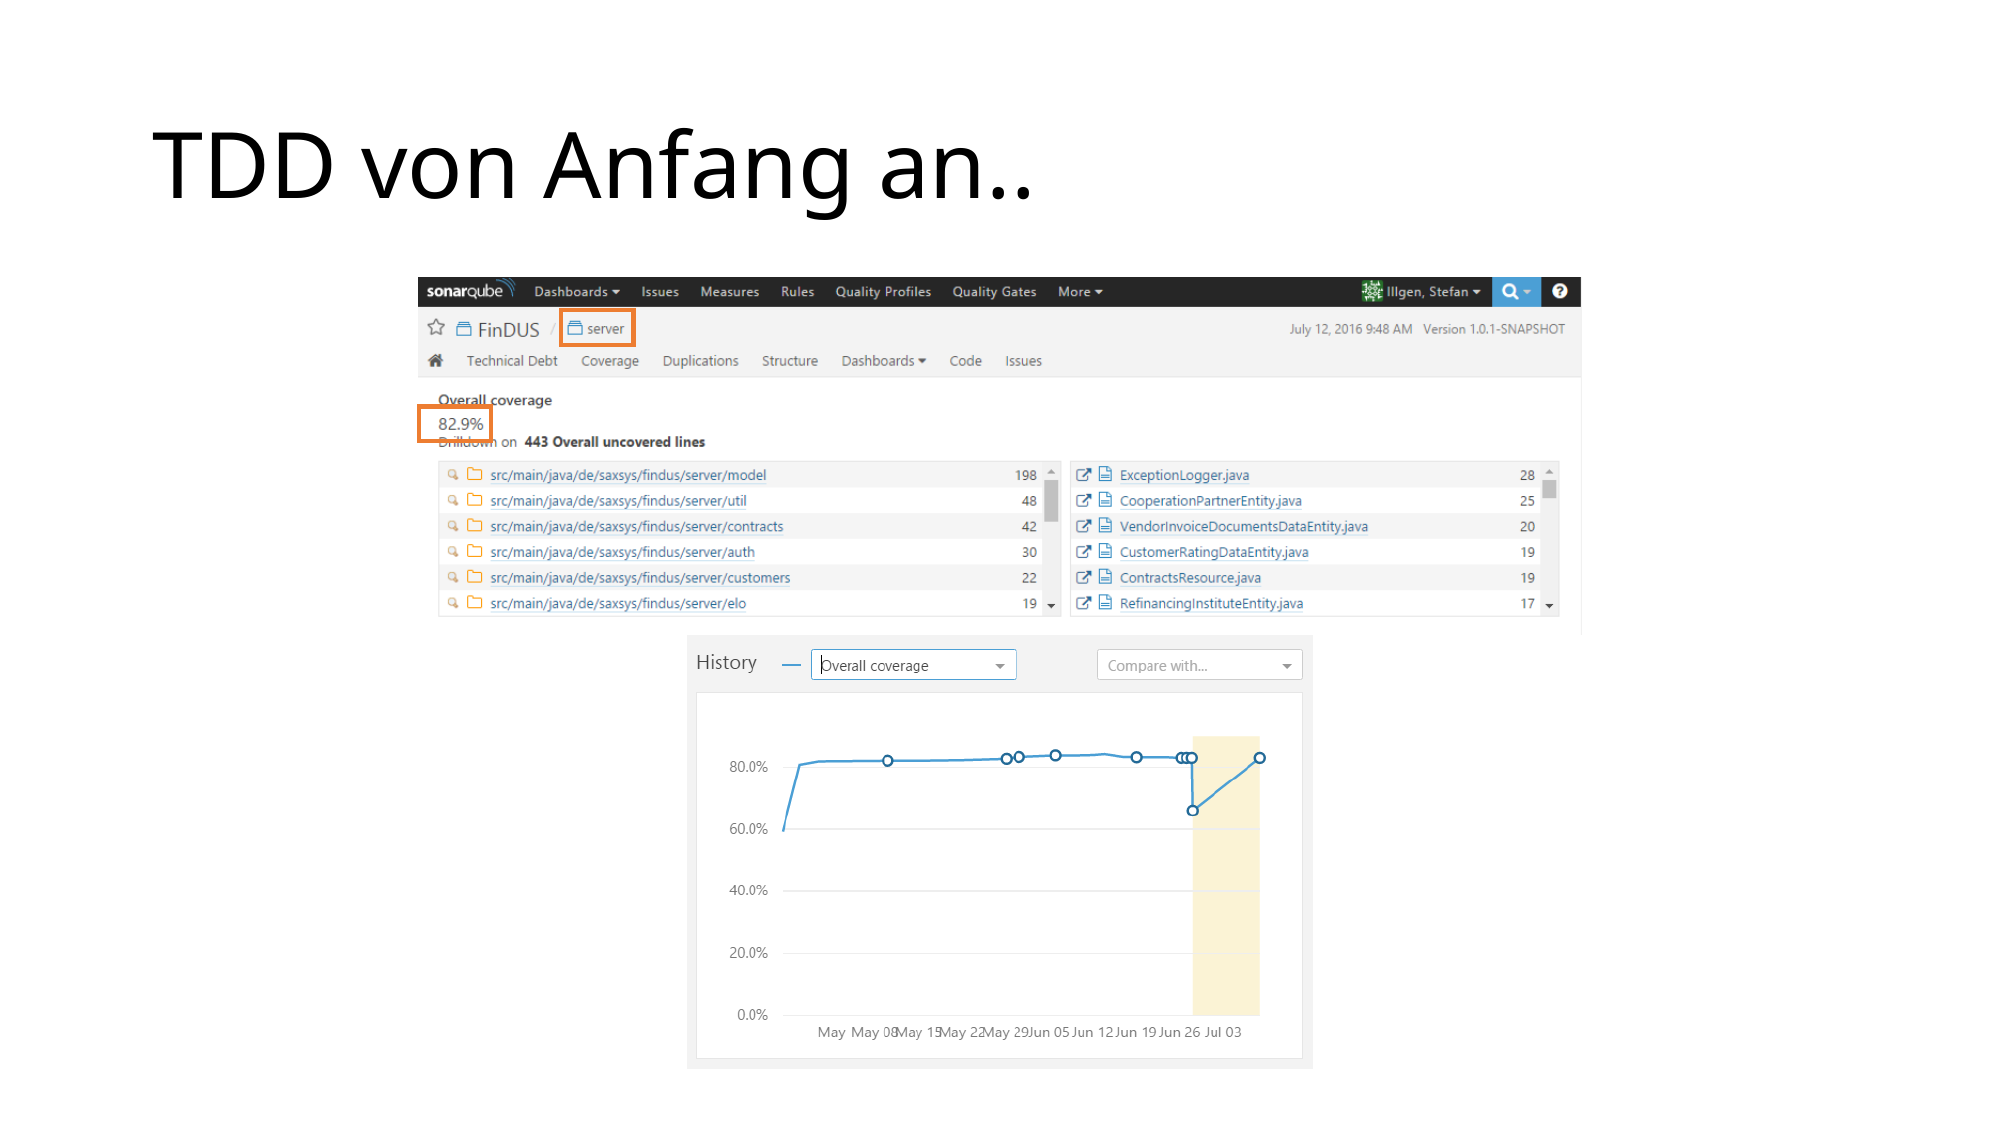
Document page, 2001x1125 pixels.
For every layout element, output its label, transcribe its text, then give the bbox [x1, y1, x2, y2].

title TDD von Anfang an.. [137, 59, 1863, 278]
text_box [418, 310, 634, 442]
picture [418, 277, 1582, 1069]
